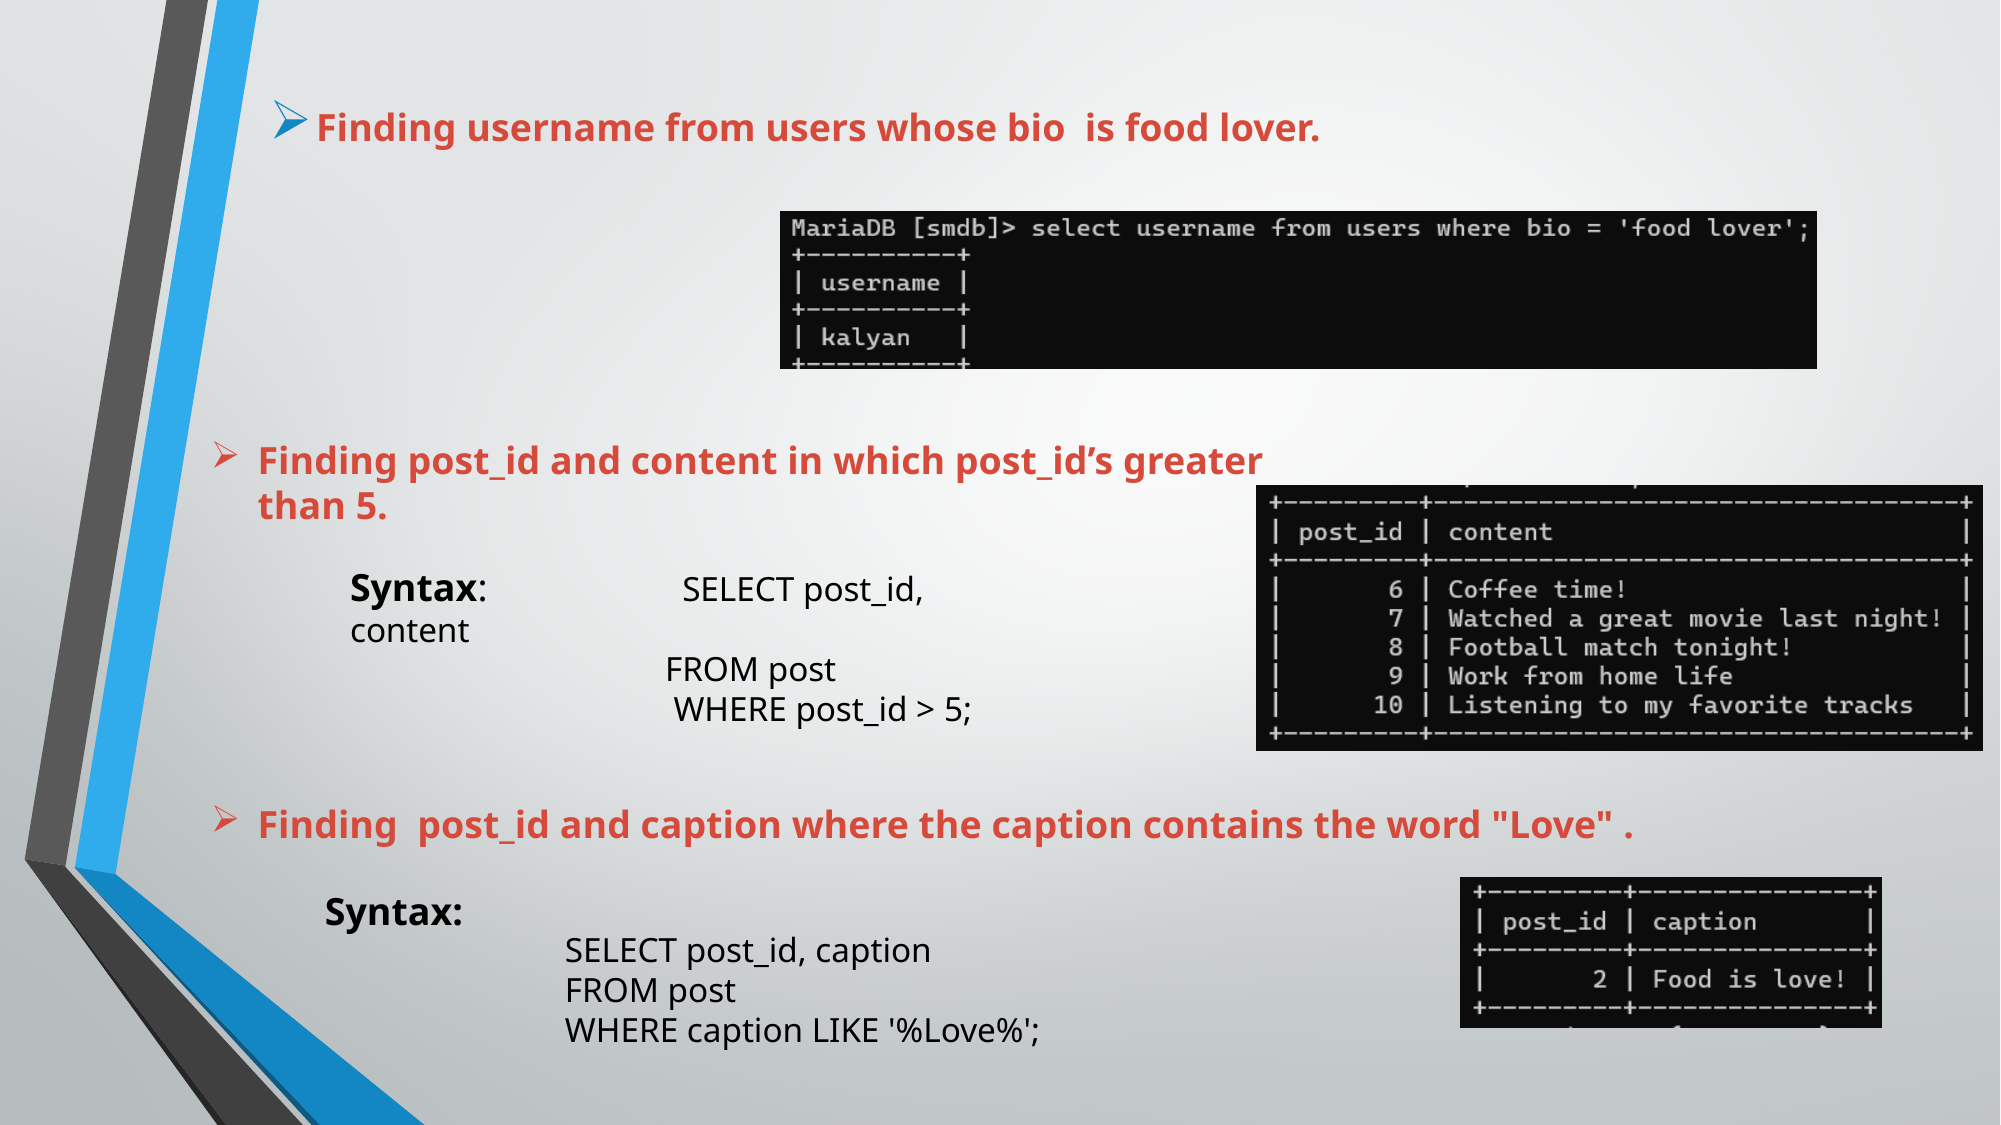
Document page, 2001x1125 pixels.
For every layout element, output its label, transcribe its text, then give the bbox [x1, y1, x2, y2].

picture [780, 210, 1818, 369]
list Finding username from users whose bio is food lover. [179, 45, 1716, 143]
text_box Finding post_id and caption where the caption contains the word "Love" . [196, 703, 1836, 854]
text_box Syntax: [310, 880, 540, 941]
text_box Syntax: SELECT post_id, content FROM post WHERE post_id > 5; [335, 556, 1051, 703]
picture [1459, 876, 1882, 1028]
picture [1256, 485, 1983, 751]
text_box Finding post_id and content in which post_id’s greater than 5. [196, 384, 1341, 535]
text_box SELECT post_id, caption FROM post WHERE caption LIKE '%Love%'; [550, 921, 1552, 1057]
